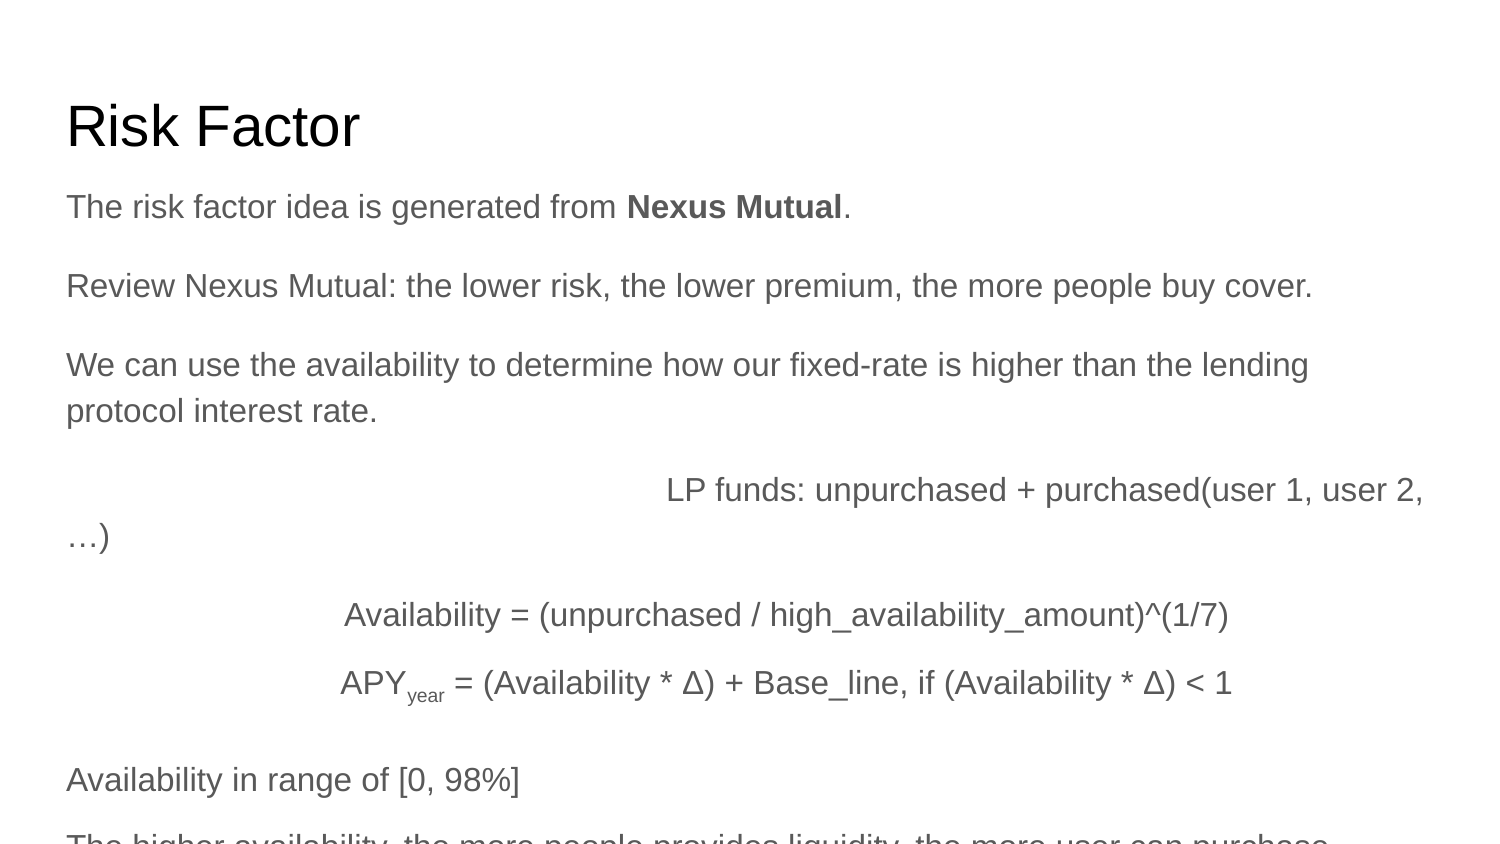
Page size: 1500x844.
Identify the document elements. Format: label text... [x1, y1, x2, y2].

title Risk Factor [51, 72, 1449, 164]
list The risk factor idea is generated from Nexus Mutual. Review Nexus Mutual: the lower risk, the lower premium, the more people buy cover. We can use the availability to determine how our fixed-rate is higher than the lending protocol interest rate. LP funds: unpurchased + purchased(user 1, user 2, …) Availability = (unpurchased / high_availability_amount)^(1/7) APYyear = (Availability * Δ) + Base_line, if (Availability * Δ) < 1 Availability in range of [0, 98%] The higher availability, the more people provides liquidity, the more user can purchase [51, 164, 1449, 725]
